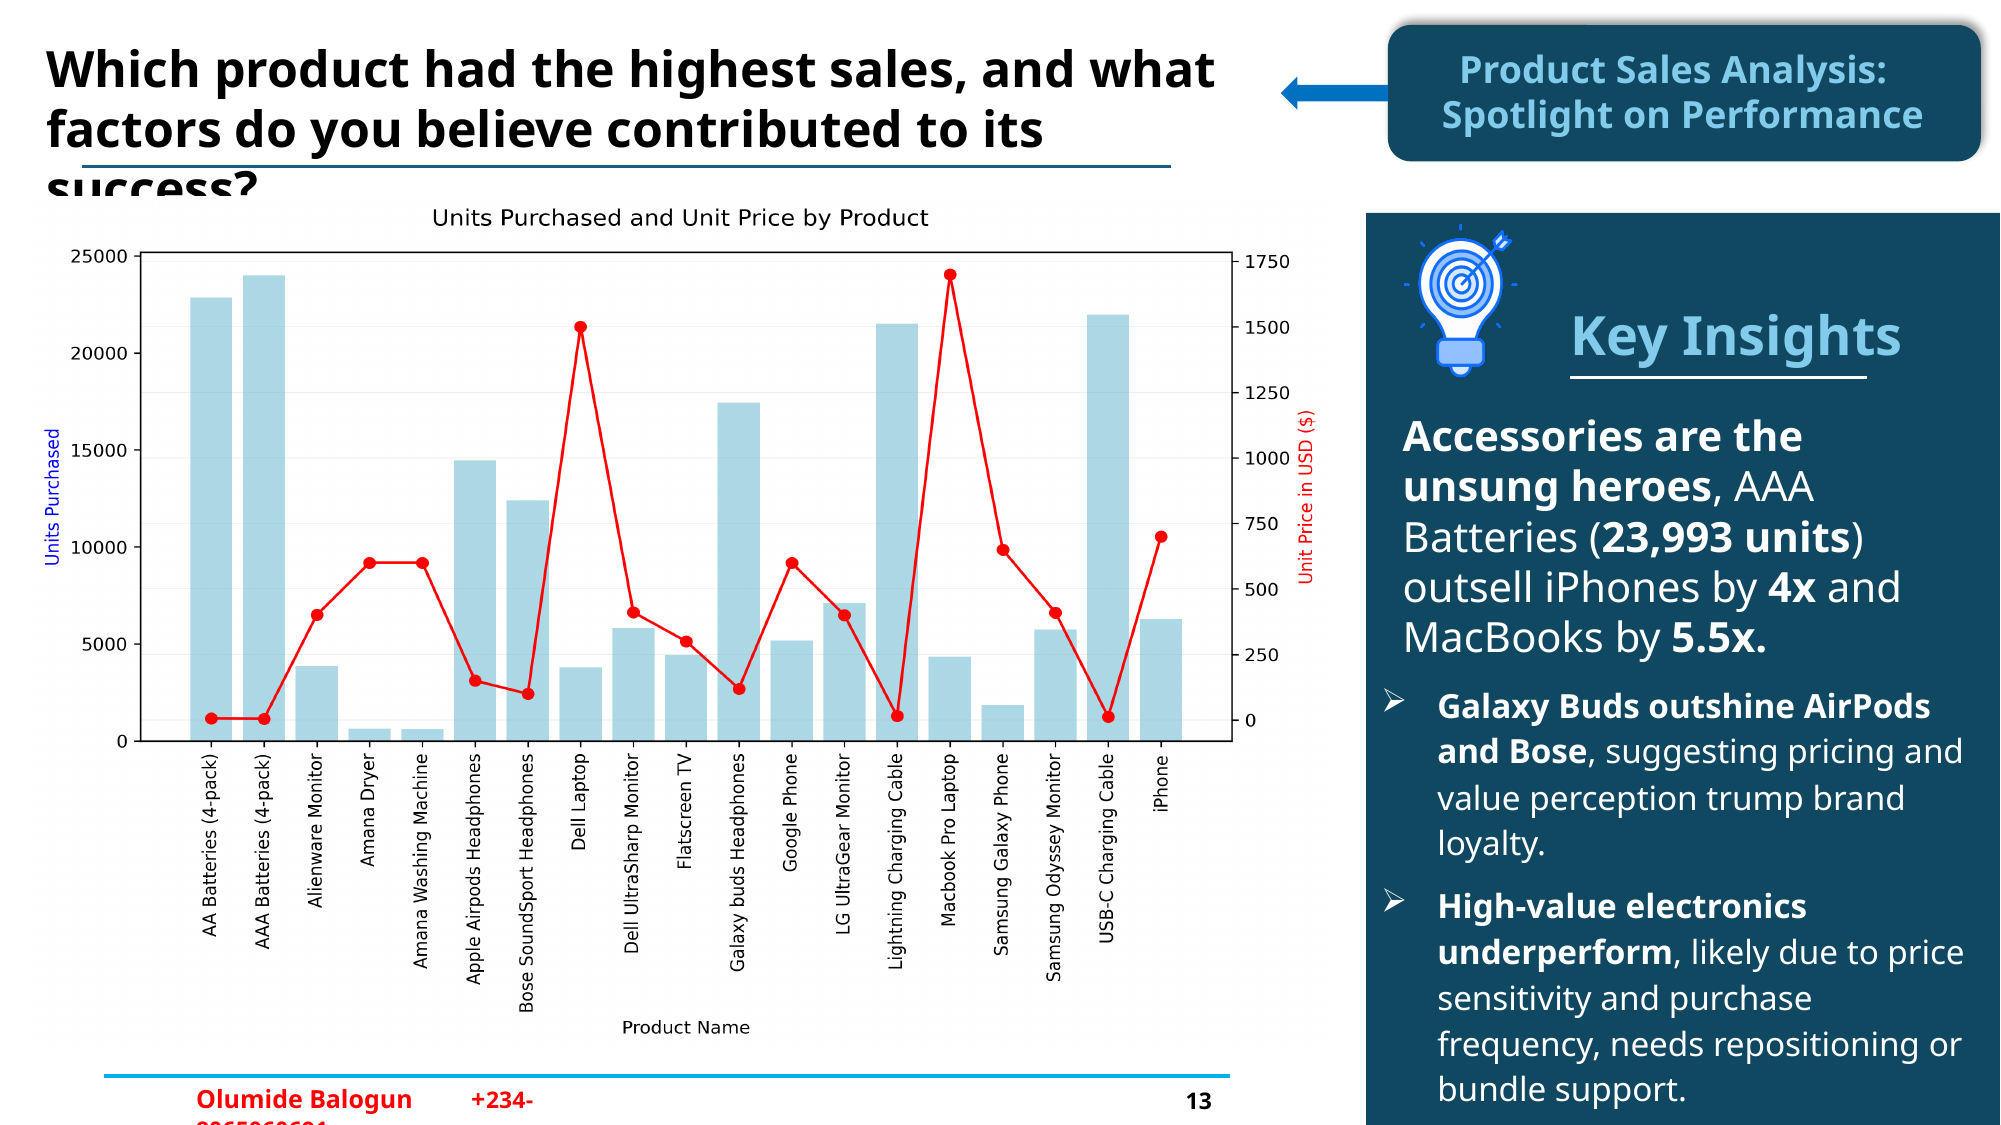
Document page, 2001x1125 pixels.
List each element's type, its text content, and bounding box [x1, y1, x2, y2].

text_box [1278, 72, 1390, 114]
picture [31, 196, 1329, 1049]
text_box 13 [1170, 1079, 1234, 1122]
text_box Olumide Balogun +234-8065060691 [181, 1077, 627, 1125]
text_box [1386, 23, 1983, 163]
text_box Which product had the highest sales, and what factors do you believe contributed to its success? [31, 30, 1256, 196]
text_box Product Sales Analysis: Spotlight on Performance [1409, 38, 1957, 144]
text_box Key Insights [1556, 293, 1920, 374]
text_box Accessories are the unsung heroes, AAA Batteries (23,993 units) outsell iPhones by 4x and MacBooks by 5.5x. [1387, 402, 1981, 668]
picture [1387, 223, 1534, 378]
text_box Galaxy Buds outshine AirPods and Bose, suggesting pricing and value perception trump brand loyalty. High-value electronics underperform, likely due to price sensitivity and purchase frequency, needs repositioning or bundle support. [1366, 671, 1981, 1116]
text_box [1365, 211, 2000, 1125]
